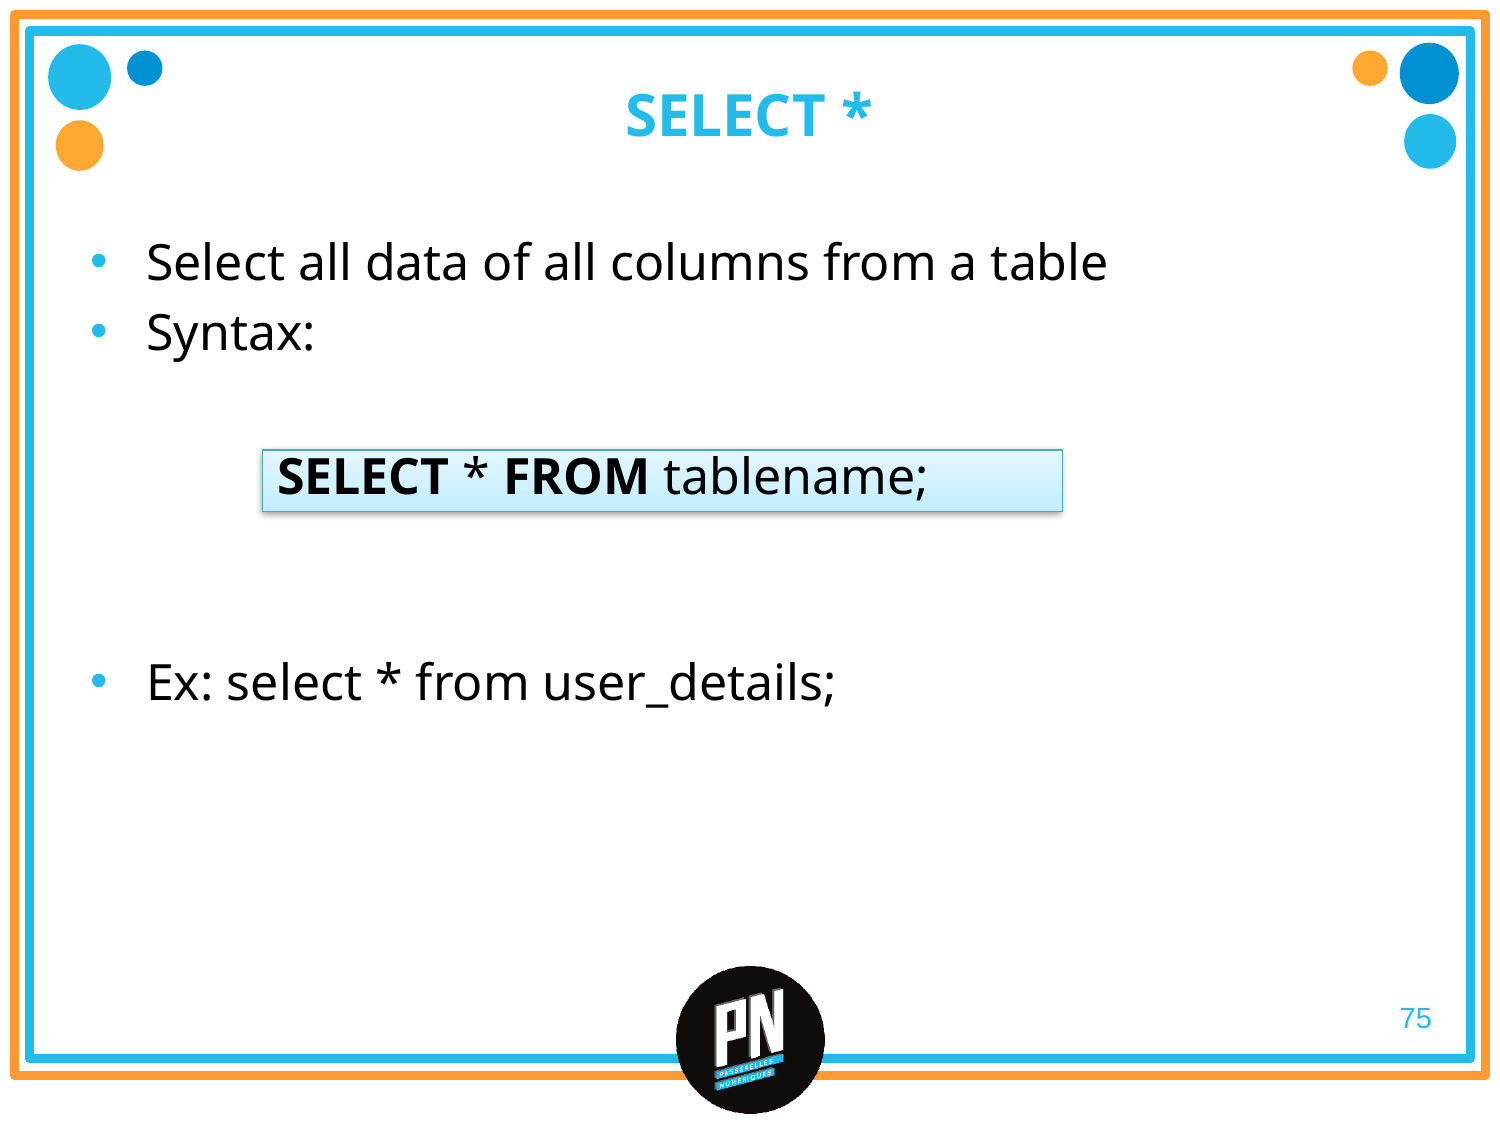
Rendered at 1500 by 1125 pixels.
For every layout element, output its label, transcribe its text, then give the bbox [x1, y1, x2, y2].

list Select all data of all columns from a table Syntax: Ex: select * from user_details; [75, 222, 1424, 866]
text_box SELECT * FROM tablename; [262, 449, 1063, 512]
title SELECT * [75, 36, 1424, 191]
picture [674, 964, 826, 1115]
